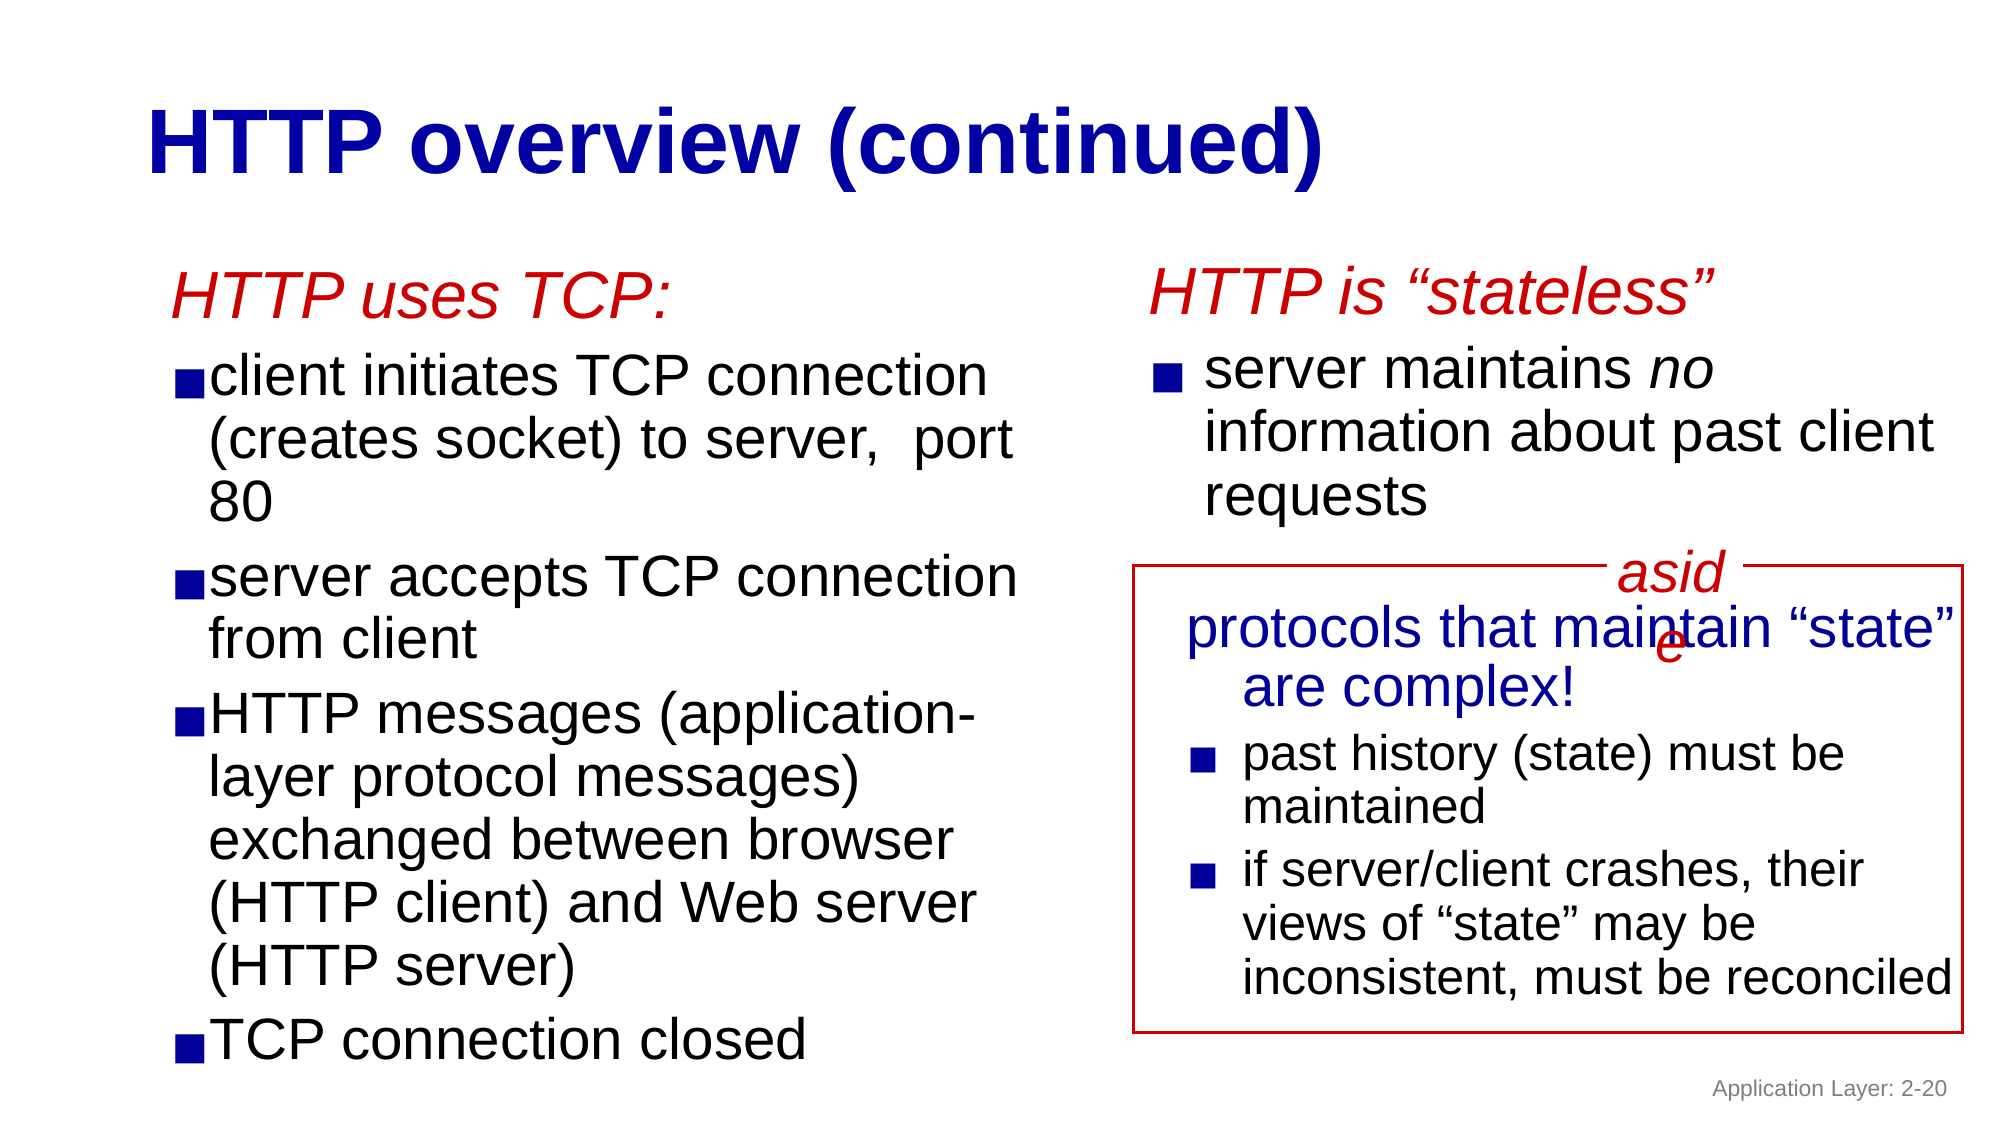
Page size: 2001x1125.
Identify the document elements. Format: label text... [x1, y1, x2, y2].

text_box HTTP is “stateless” server maintains no information about past client requests [1133, 259, 1963, 525]
title HTTP overview (continued) [131, 70, 1856, 218]
text_box HTTP uses TCP: client initiates TCP connection (creates socket) to server, port 80 server accepts TCP connection from client HTTP messages (application-layer protocol messages) exchanged between browser (HTTP client) and Web server (HTTP server) TCP connection closed [155, 253, 1067, 1017]
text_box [1133, 526, 2000, 1060]
slide_number Application Layer: 2-‹#› [1512, 1069, 1963, 1117]
